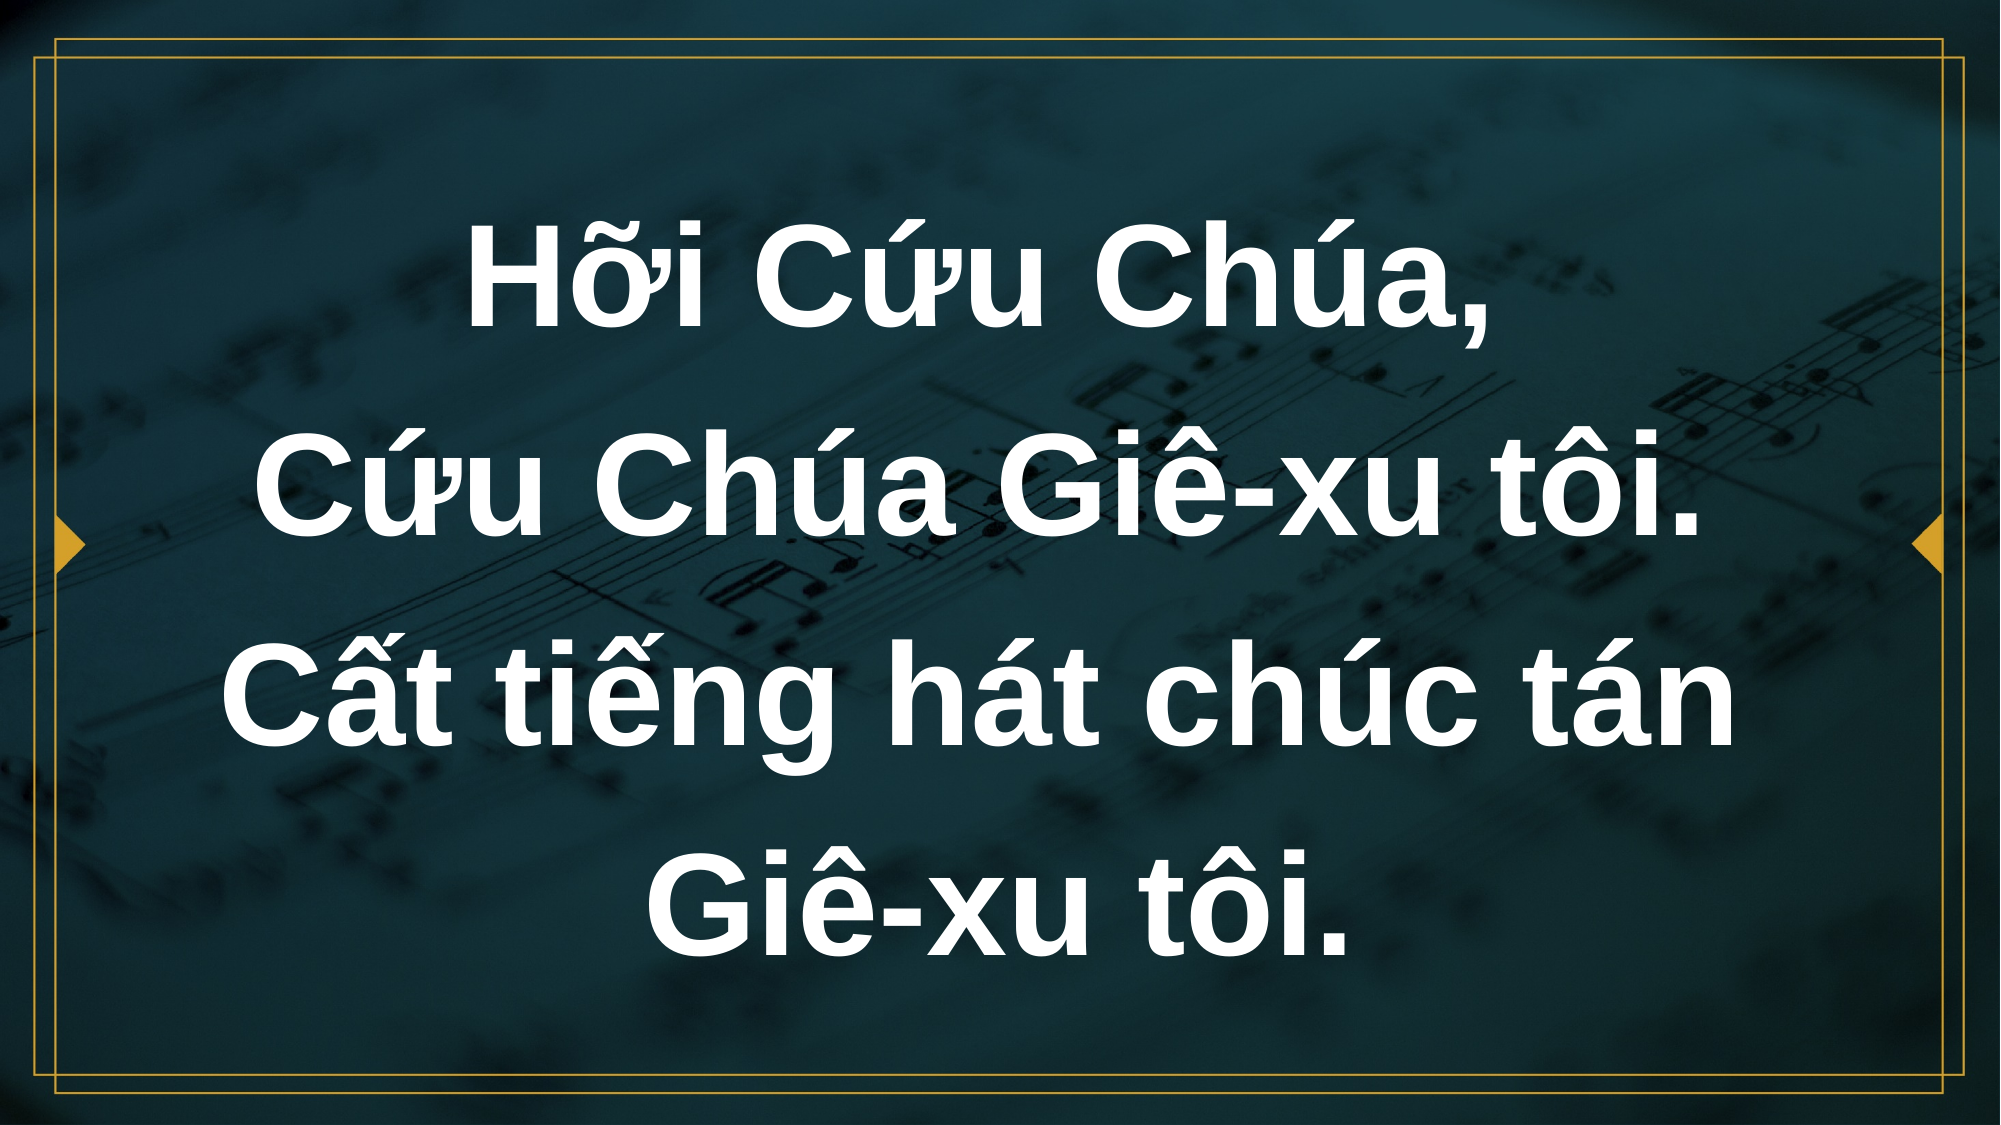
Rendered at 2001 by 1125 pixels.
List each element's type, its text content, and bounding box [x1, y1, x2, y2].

picture [0, 0, 2000, 1125]
title Hỡi Cứu Chúa, Cứu Chúa Giê-xu tôi. Cất tiếng hát chúc tán Giê-xu tôi. [55, 53, 1945, 1077]
